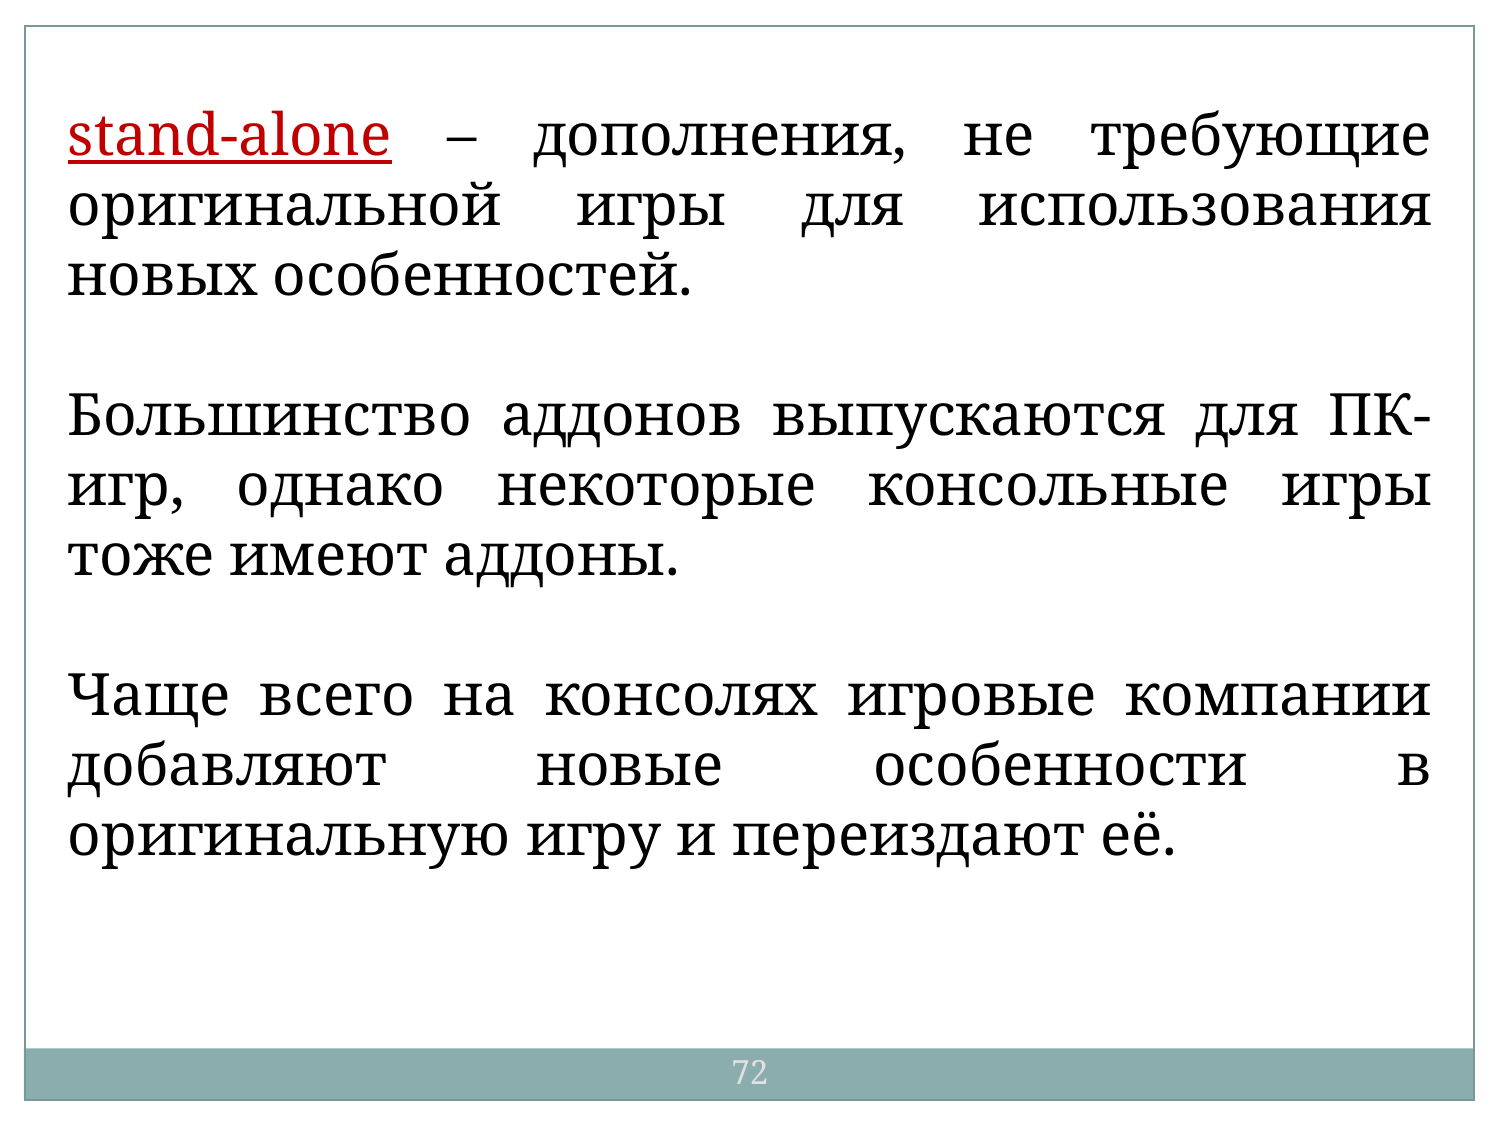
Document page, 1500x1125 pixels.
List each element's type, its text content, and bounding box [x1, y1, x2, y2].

slide_number 72 [699, 1037, 800, 1110]
text_box stand-alone – дополнения, не требующие оригинальной игры для использования новых особенностей. Большинство аддонов выпускаются для ПК-игр, однако некоторые консольные игры тоже имеют аддоны. Чаще всего на консолях игровые компании добавляют новые особенности в оригинальную игру и переиздают её. [53, 90, 1447, 875]
